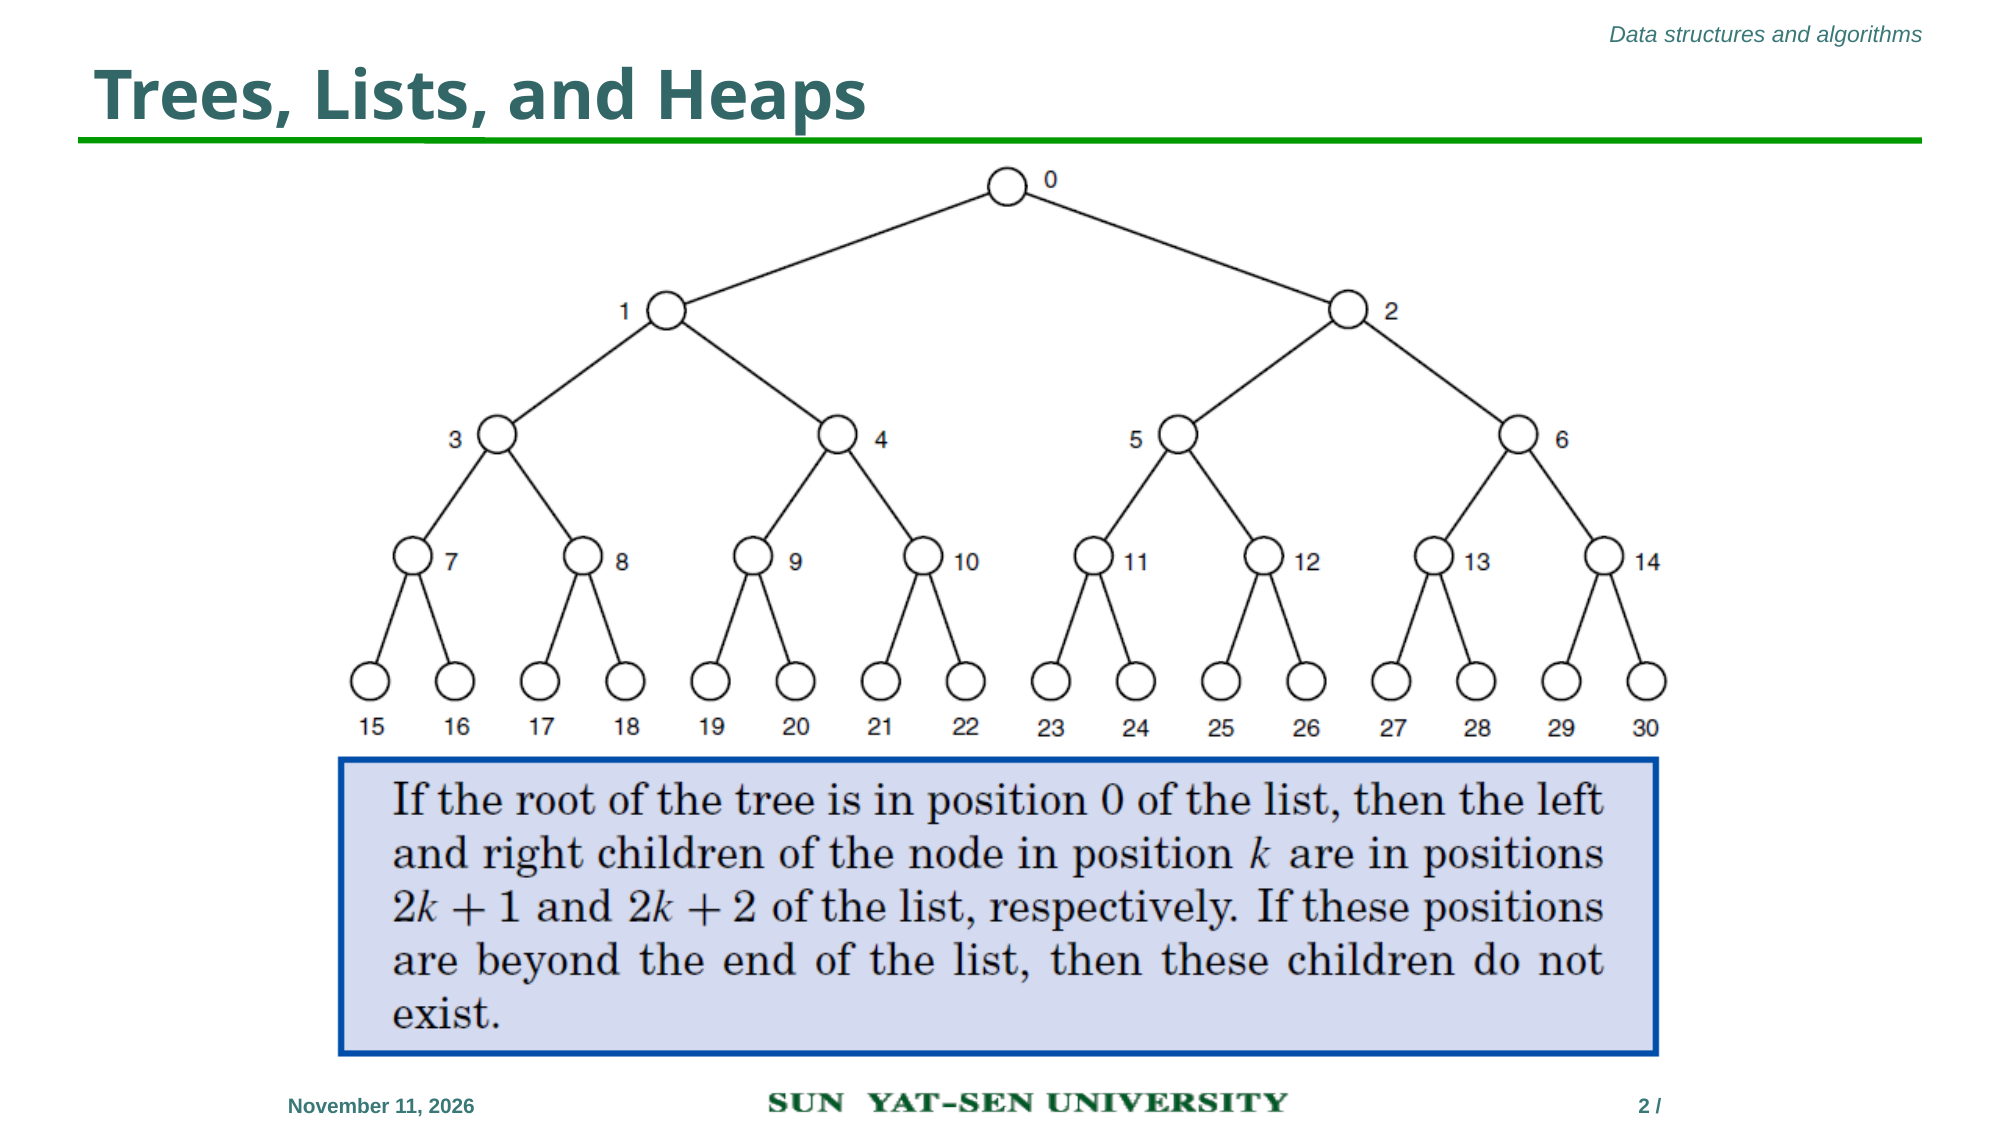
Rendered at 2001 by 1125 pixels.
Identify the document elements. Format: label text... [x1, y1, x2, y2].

picture [755, 1079, 1297, 1125]
picture [343, 163, 1674, 743]
title Trees, Lists, and Heaps [77, 34, 1923, 141]
picture [331, 749, 1664, 1060]
